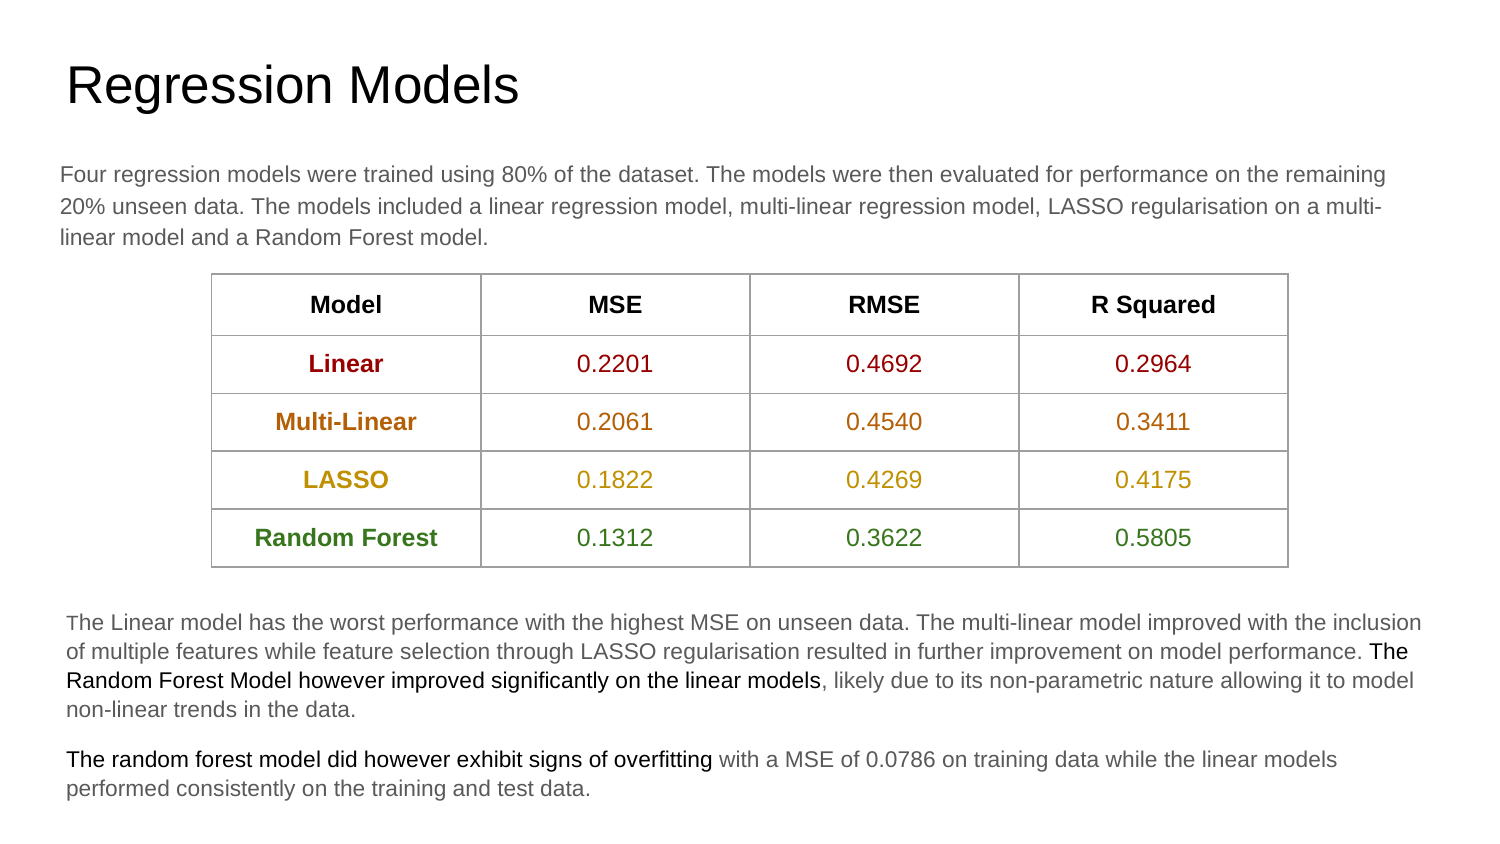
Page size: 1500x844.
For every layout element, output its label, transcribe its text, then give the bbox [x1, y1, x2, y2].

table_cell 0.4540 [751, 394, 1018, 450]
table_header R Squared [1020, 275, 1287, 335]
table_cell Linear [212, 336, 480, 393]
table_cell 0.1312 [482, 510, 749, 566]
title Regression Models [51, 36, 1449, 130]
table_header RMSE [751, 275, 1018, 335]
table_cell 0.2201 [482, 336, 749, 393]
table_cell 0.3622 [751, 510, 1018, 566]
table_cell LASSO [212, 452, 480, 508]
table_cell Random Forest [212, 510, 480, 566]
list Four regression models were trained using 80% of the dataset. The models were then evaluated for performance on the remaining 20% unseen data. The models included a linear regression model, multi-linear regression model, LASSO regularisation on a multi-linear model and a Random Forest model. [44, 140, 1443, 274]
table_cell 0.4269 [751, 452, 1018, 508]
table_header MSE [482, 275, 749, 335]
table_cell 0.4692 [751, 336, 1018, 393]
table_cell Multi-Linear [212, 394, 480, 450]
table_cell 0.2061 [482, 394, 749, 450]
table_cell 0.2964 [1020, 336, 1287, 393]
list The Linear model has the worst performance with the highest MSE on unseen data. The multi-linear model improved with the inclusion of multiple features while feature selection through LASSO regularisation resulted in further improvement on model performance. The Random Forest Model however improved significantly on the linear models, likely due to its non-parametric nature allowing it to model non-linear trends in the data. The random forest model did however exhibit signs of overfitting with a MSE of 0.0786 on training data while the linear models performed consistently on the training and test data. [51, 591, 1449, 817]
table_cell 0.4175 [1020, 452, 1287, 508]
table_header Model [212, 275, 480, 335]
table_cell 0.3411 [1020, 394, 1287, 450]
table_cell 0.5805 [1020, 510, 1287, 566]
table_cell 0.1822 [482, 452, 749, 508]
